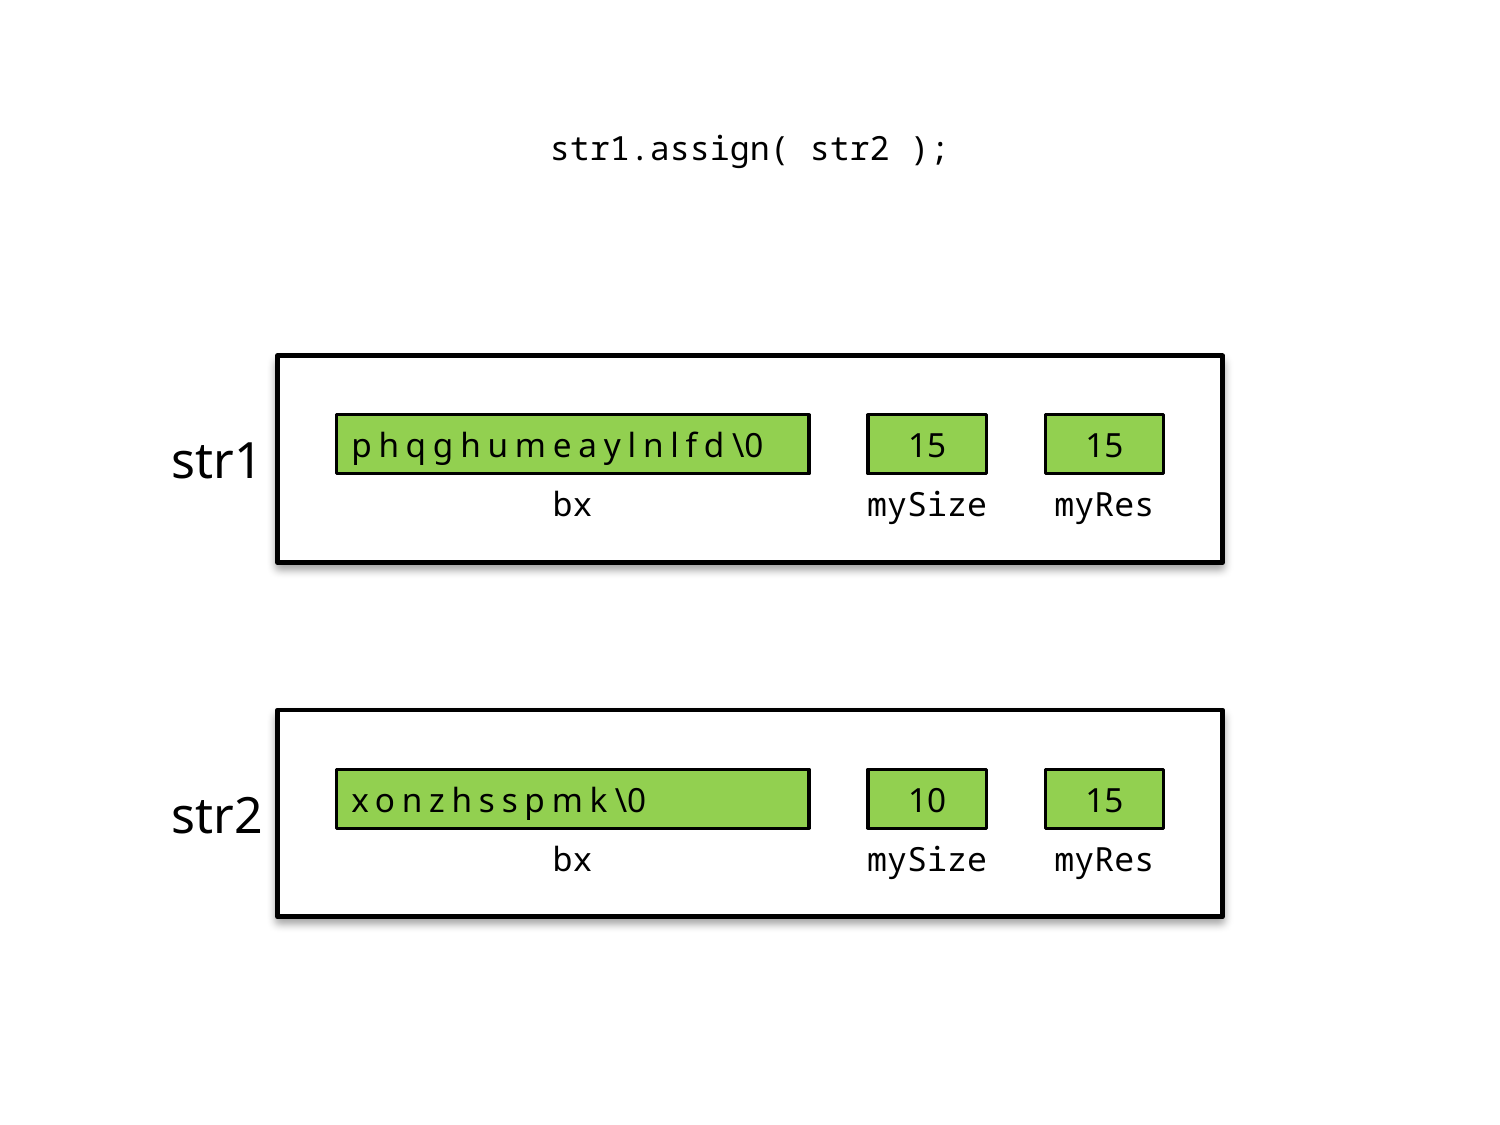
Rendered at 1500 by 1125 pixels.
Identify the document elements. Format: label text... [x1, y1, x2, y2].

text_box 15 [1043, 767, 1165, 830]
text_box bx [513, 830, 632, 888]
text_box mySize [838, 473, 1016, 533]
text_box [277, 710, 1223, 917]
text_box 15 [866, 413, 988, 473]
text_box mySize [838, 828, 1016, 888]
text_box phqghumeaylnlfd\0 [334, 413, 811, 476]
text_box xonzhsspmk\0 [334, 767, 811, 830]
text_box 15 [1043, 413, 1165, 476]
list str1.assign( str2 ); [513, 119, 987, 179]
text_box myRes [1016, 473, 1193, 533]
text_box [277, 355, 1223, 563]
text_box bx [513, 476, 632, 533]
text_box 10 [866, 767, 988, 828]
text_box str1 [129, 414, 270, 504]
text_box str2 [129, 769, 270, 858]
text_box myRes [1016, 828, 1193, 888]
